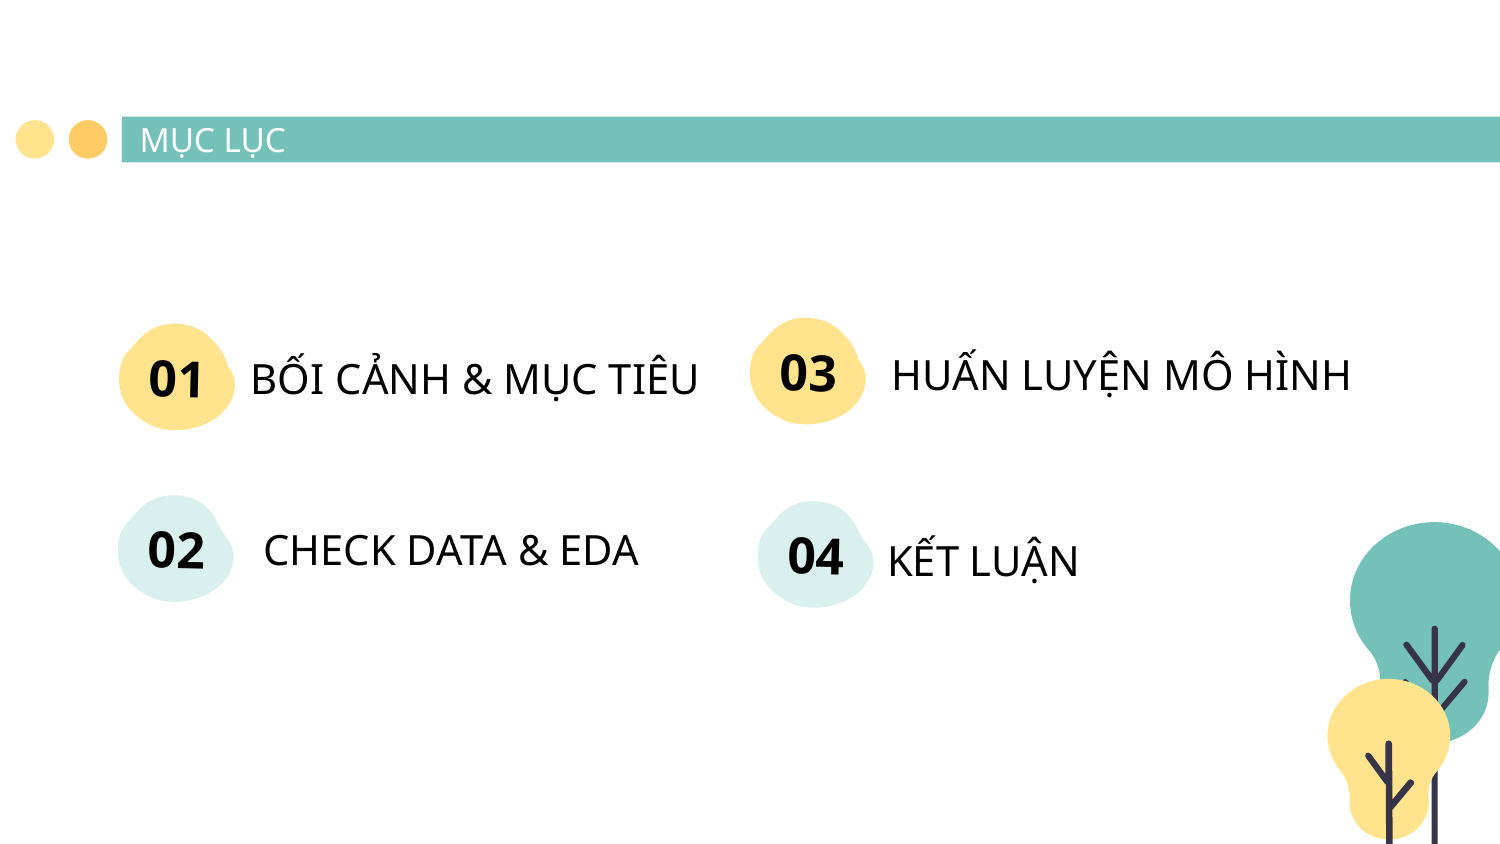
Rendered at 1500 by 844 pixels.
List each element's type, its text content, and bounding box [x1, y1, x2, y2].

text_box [757, 499, 1380, 610]
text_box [117, 493, 756, 604]
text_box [1349, 521, 1500, 844]
title MỤC LỤC [124, 122, 947, 175]
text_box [749, 316, 1385, 426]
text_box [118, 322, 744, 432]
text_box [1325, 678, 1451, 844]
